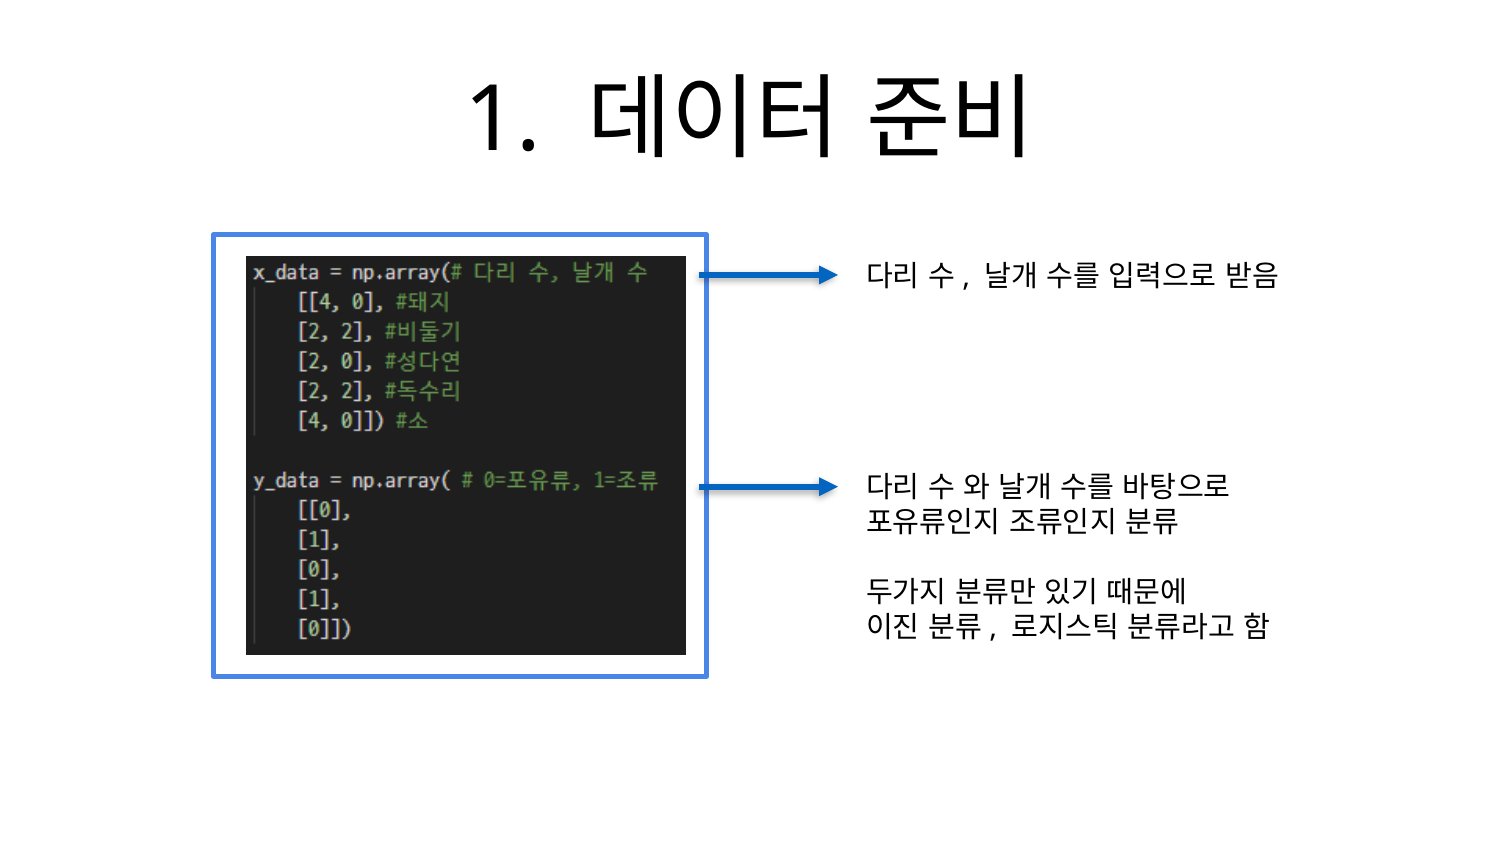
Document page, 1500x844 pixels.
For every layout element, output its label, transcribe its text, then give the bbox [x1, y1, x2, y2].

text_box 다리 수 와 날개 수를 바탕으로 포유류인지 조류인지 분류 두가지 분류만 있기 때문에 이진 분류, 로지스틱 분류라고 함 [851, 461, 1365, 651]
title 1. 데이터 준비 [346, 75, 1154, 153]
text_box [213, 234, 707, 677]
text_box 다리 수, 날개 수를 입력으로 받음 [851, 249, 1365, 300]
picture [245, 256, 686, 656]
